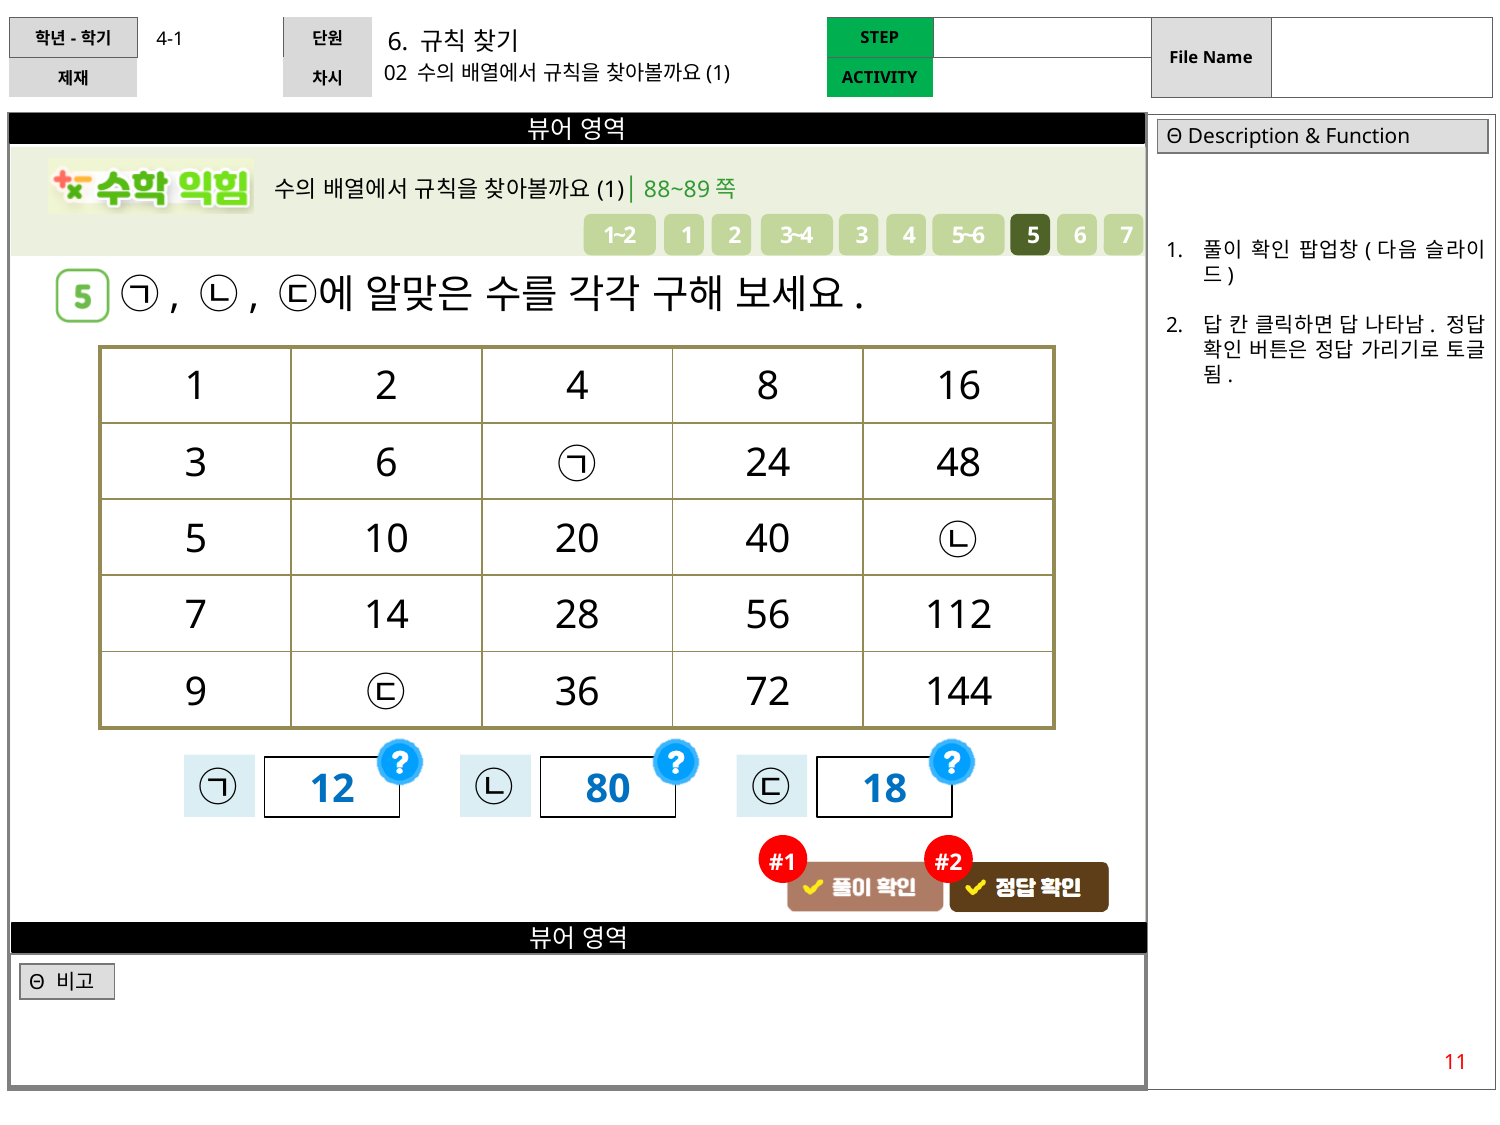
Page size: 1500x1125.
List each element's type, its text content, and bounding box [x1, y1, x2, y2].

table_cell 5 [102, 500, 290, 574]
text_box ㉠ [184, 754, 255, 817]
table_cell 112 [864, 576, 1052, 651]
table_cell 40 [673, 500, 862, 574]
text_box 4 [884, 211, 929, 258]
table_cell 6 [292, 424, 481, 498]
text_box 6 [1055, 211, 1099, 258]
picture [48, 158, 254, 214]
picture [948, 858, 1111, 913]
table_cell 14 [292, 576, 481, 651]
text_box #2 [922, 832, 975, 858]
picture [370, 733, 430, 793]
text_box #1 [756, 832, 810, 885]
table_cell 48 [864, 424, 1052, 498]
text_box 6. 규칙 찾기 [372, 18, 828, 43]
table_cell 144 [864, 652, 1052, 726]
table_cell 20 [483, 500, 672, 574]
table_cell ㉠ [483, 424, 672, 498]
text_box 풀이 확인 팝업창(다음 슬라이드) 답 칸 클릭하면 답 나타남. 정답 확인 버튼은 정답 가리기로 토글 됨. [1151, 179, 1500, 419]
text_box 1~2 [581, 211, 658, 258]
table_cell ㉡ [864, 500, 1052, 574]
table_cell 72 [673, 652, 862, 726]
table_cell 10 [292, 500, 481, 574]
text_box ㉢ [741, 756, 812, 819]
text_box 1 [662, 211, 706, 258]
table_cell 24 [673, 424, 862, 498]
table_header 4 [483, 349, 672, 422]
table_header 1 [102, 349, 290, 422]
table_cell 3 [102, 424, 290, 498]
text_box 2 [709, 211, 754, 258]
text_box 3~4 [758, 211, 836, 258]
text_box 수의 배열에서 규칙을 찾아볼까요(1)│ 88~89쪽 [259, 166, 900, 209]
table_cell 9 [102, 652, 290, 726]
text_box 5~6 [930, 211, 1007, 258]
table_header Θ Description & Function [1158, 120, 1487, 152]
text_box 3 [836, 211, 881, 258]
table_cell 56 [673, 576, 862, 651]
table_cell ㉢ [292, 652, 481, 726]
table_header 8 [673, 349, 862, 422]
picture [51, 266, 111, 325]
picture [646, 733, 706, 793]
table_header 16 [864, 349, 1052, 422]
text_box ㉡ [460, 754, 531, 817]
text_box 18 [816, 757, 953, 817]
text_box ㉢ [736, 754, 808, 817]
table_cell 36 [483, 652, 672, 726]
picture [922, 733, 983, 793]
table_cell 28 [483, 576, 672, 651]
text_box 7 [1101, 211, 1146, 258]
text_box ㉠, ㉡, ㉢에 알맞은 수를 각각 구해 보세요. [105, 261, 1151, 324]
text_box 4-1 [141, 18, 284, 55]
picture [784, 858, 944, 913]
text_box ㉠ [188, 756, 260, 819]
text_box 80 [540, 757, 676, 817]
text_box ㉡ [464, 756, 536, 819]
text_box 5 [1008, 211, 1053, 258]
text_box 12 [264, 757, 400, 817]
table_cell 7 [102, 576, 290, 651]
text_box 02 수의 배열에서 규칙을 찾아볼까요(1) [369, 52, 828, 93]
table_header 2 [292, 349, 481, 422]
